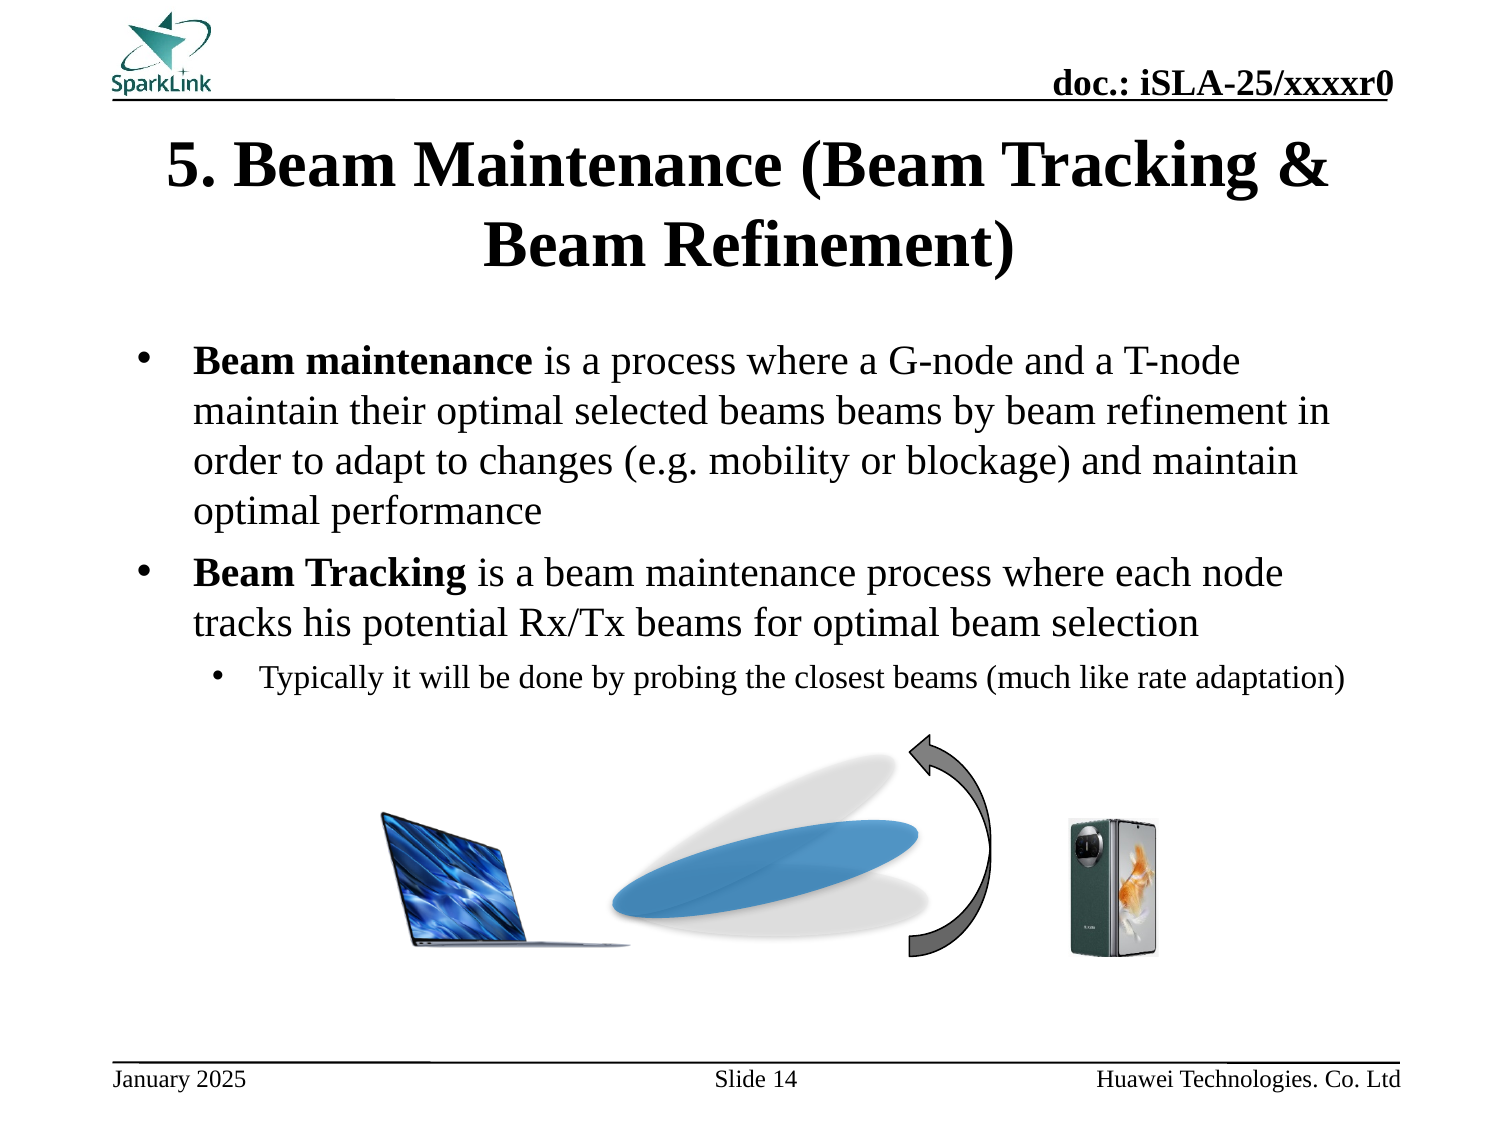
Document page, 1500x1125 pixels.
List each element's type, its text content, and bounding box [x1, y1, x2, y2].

picture [110, 6, 211, 96]
list Beam maintenance is a process where a G-node and a T-node maintain their optimal selected beams beams by beam refinement in order to adapt to changes (e.g. mobility or blockage) and maintain optimal performance Beam Tracking is a beam maintenance process where each node tracks his potential Rx/Tx beams for optimal beam selection Typically it will be done by probing the closest beams (much like rate adaptation) [112, 324, 1388, 1000]
title 5. Beam Maintenance (Beam Tracking & Beam Refinement) [112, 112, 1388, 288]
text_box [377, 731, 1159, 957]
slide_number Slide 14 [712, 1061, 800, 1123]
